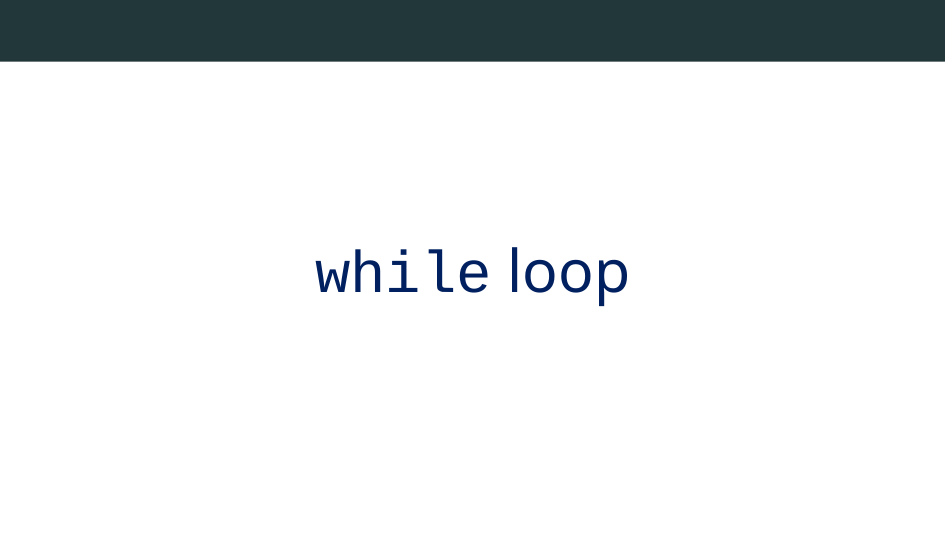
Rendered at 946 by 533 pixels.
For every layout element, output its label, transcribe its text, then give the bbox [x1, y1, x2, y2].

title while loop [118, 232, 828, 305]
